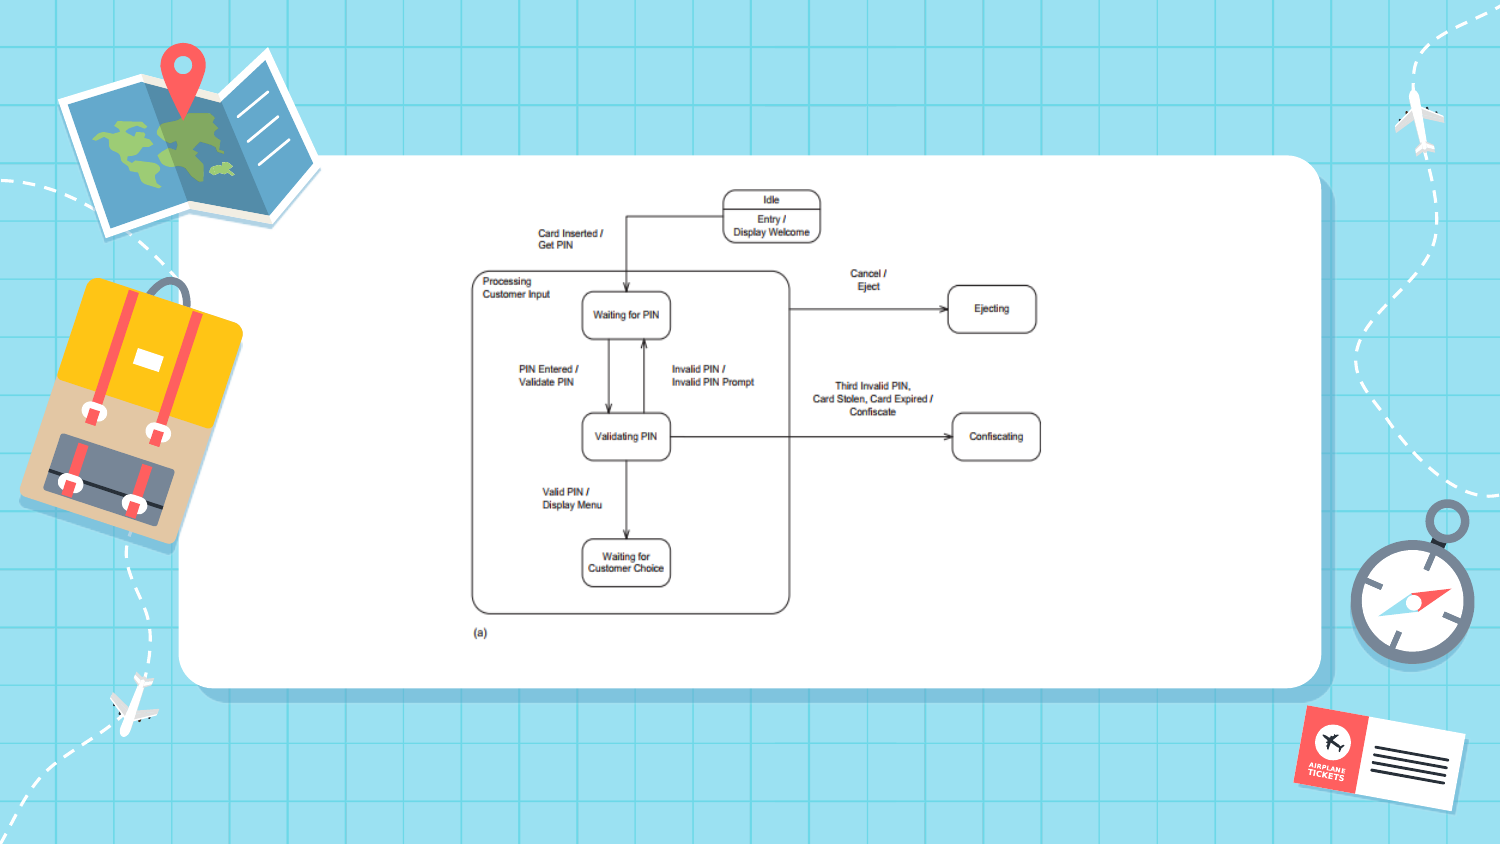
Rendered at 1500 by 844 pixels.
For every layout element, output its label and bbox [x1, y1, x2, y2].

picture [428, 156, 1072, 657]
